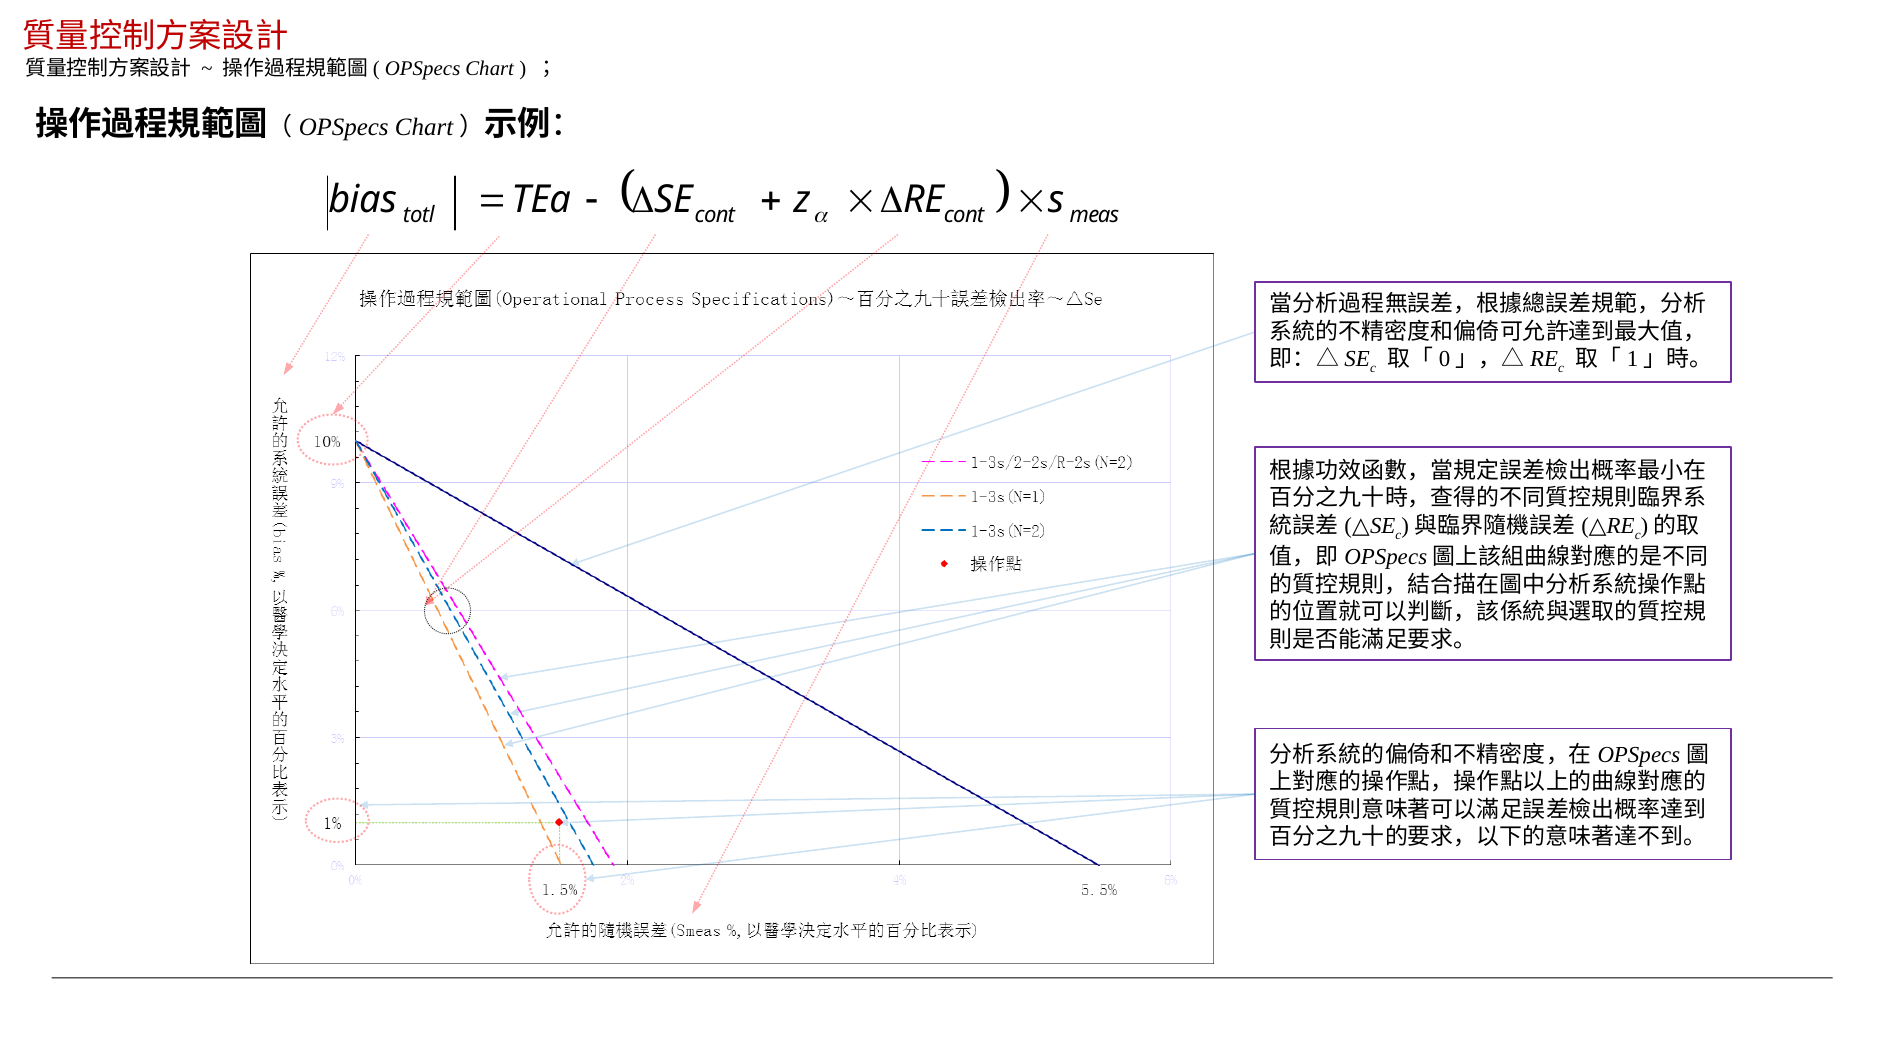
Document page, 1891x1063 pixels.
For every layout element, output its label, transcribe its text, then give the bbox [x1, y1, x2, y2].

picture [1123, 253, 1214, 281]
text_box 質量控制方案設計 [7, 6, 586, 62]
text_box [283, 167, 1123, 914]
text_box 質量控制方案設計 ~ 操作過程規範圖( OPSpecs Chart ) ； [10, 46, 757, 87]
picture [248, 253, 1214, 965]
text_box 操作過程規範圖（OPSpecs Chart）示例： [20, 94, 828, 150]
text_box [1127, 281, 1732, 914]
